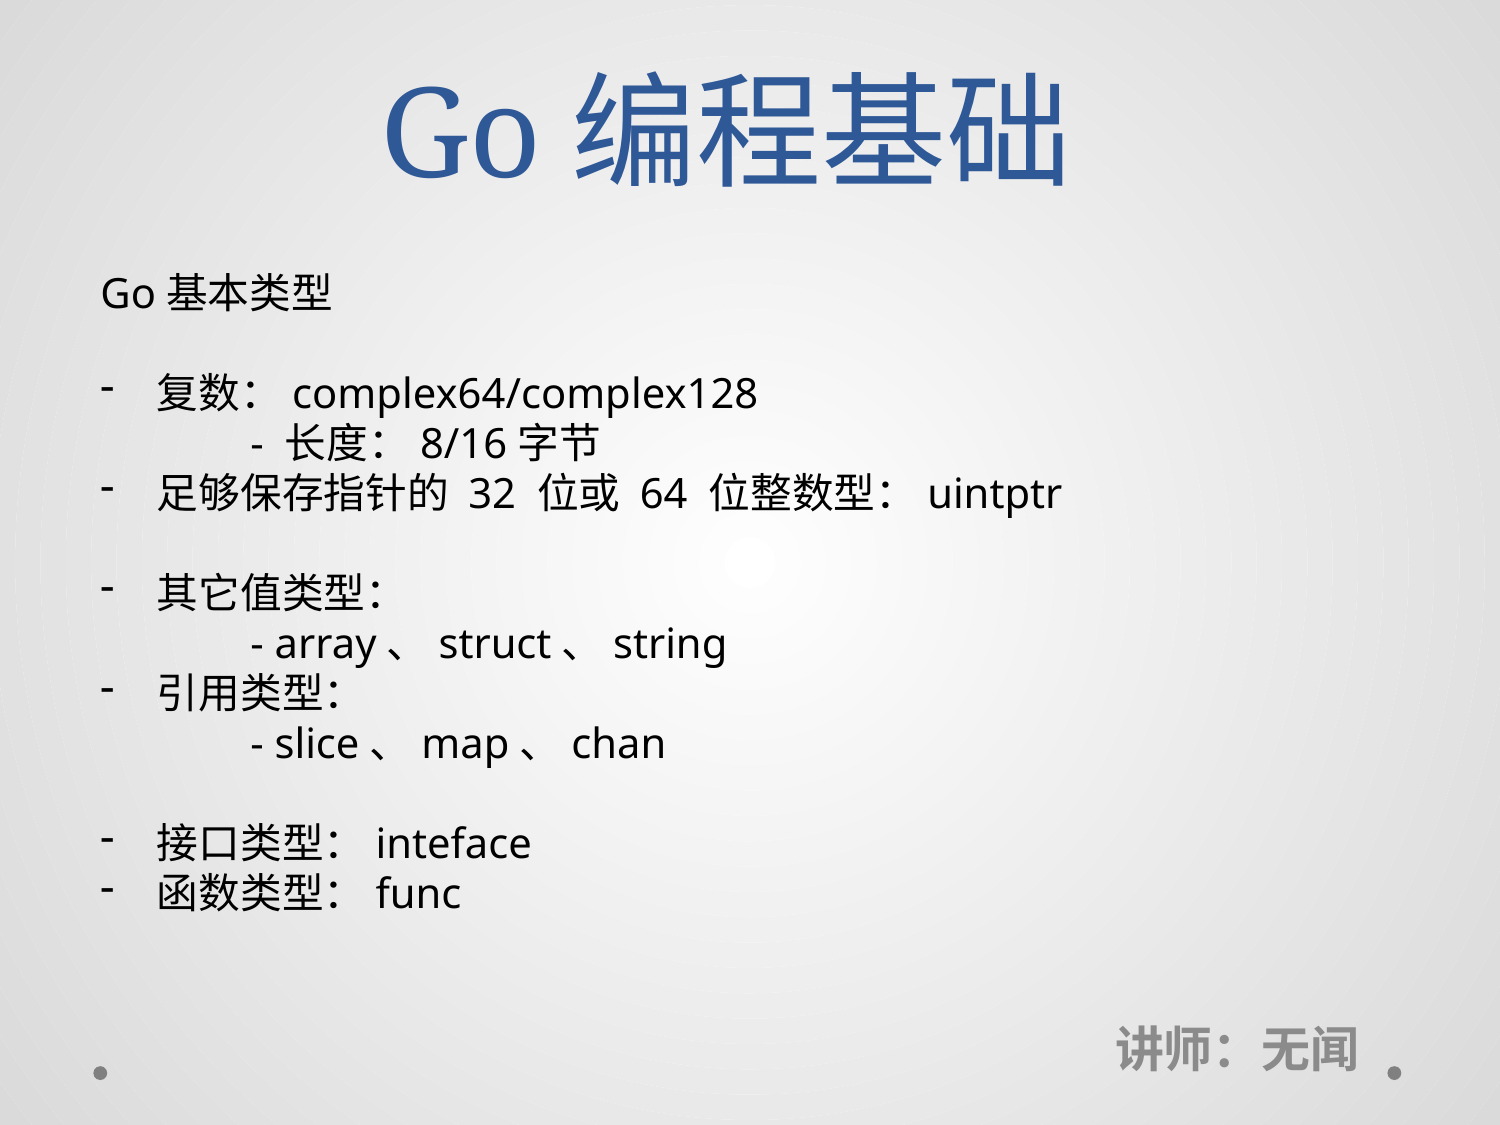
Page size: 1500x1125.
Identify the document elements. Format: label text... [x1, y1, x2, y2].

title Go编程基础 [242, 42, 1211, 210]
subtitle 讲师：无闻 [1099, 1011, 1377, 1093]
text_box Go基本类型 复数：complex64/complex128 - 长度：8/16字节 足够保存指针的 32 位或 64 位整数型：uintptr 其它值类型： - array、struct、string 引用类型： - slice、map、chan 接口类型：inteface 函数类型：func [85, 259, 1078, 925]
